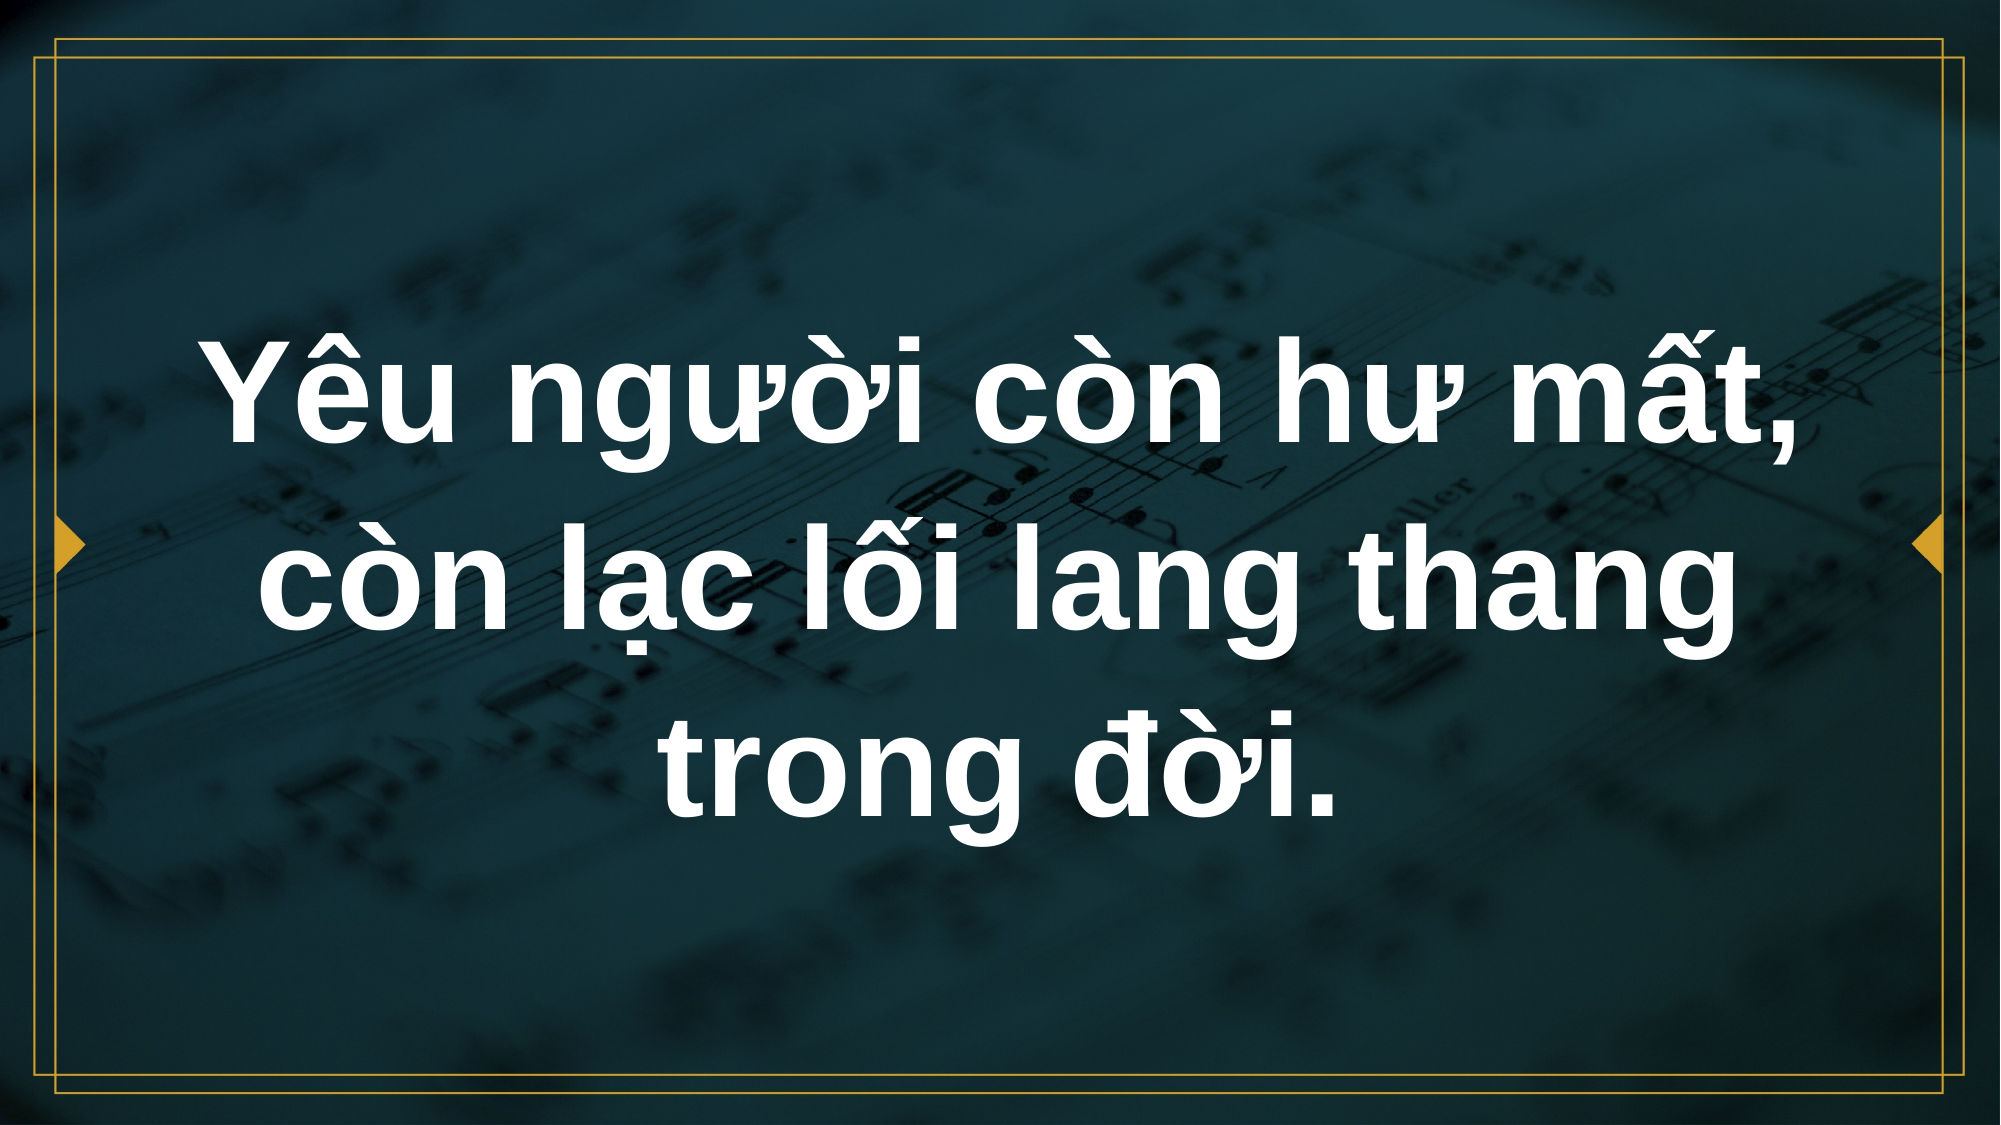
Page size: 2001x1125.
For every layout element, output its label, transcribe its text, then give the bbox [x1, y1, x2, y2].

picture [0, 0, 2000, 1125]
title Yêu người còn hư mất, còn lạc lối lang thang trong đời. [55, 53, 1945, 1077]
